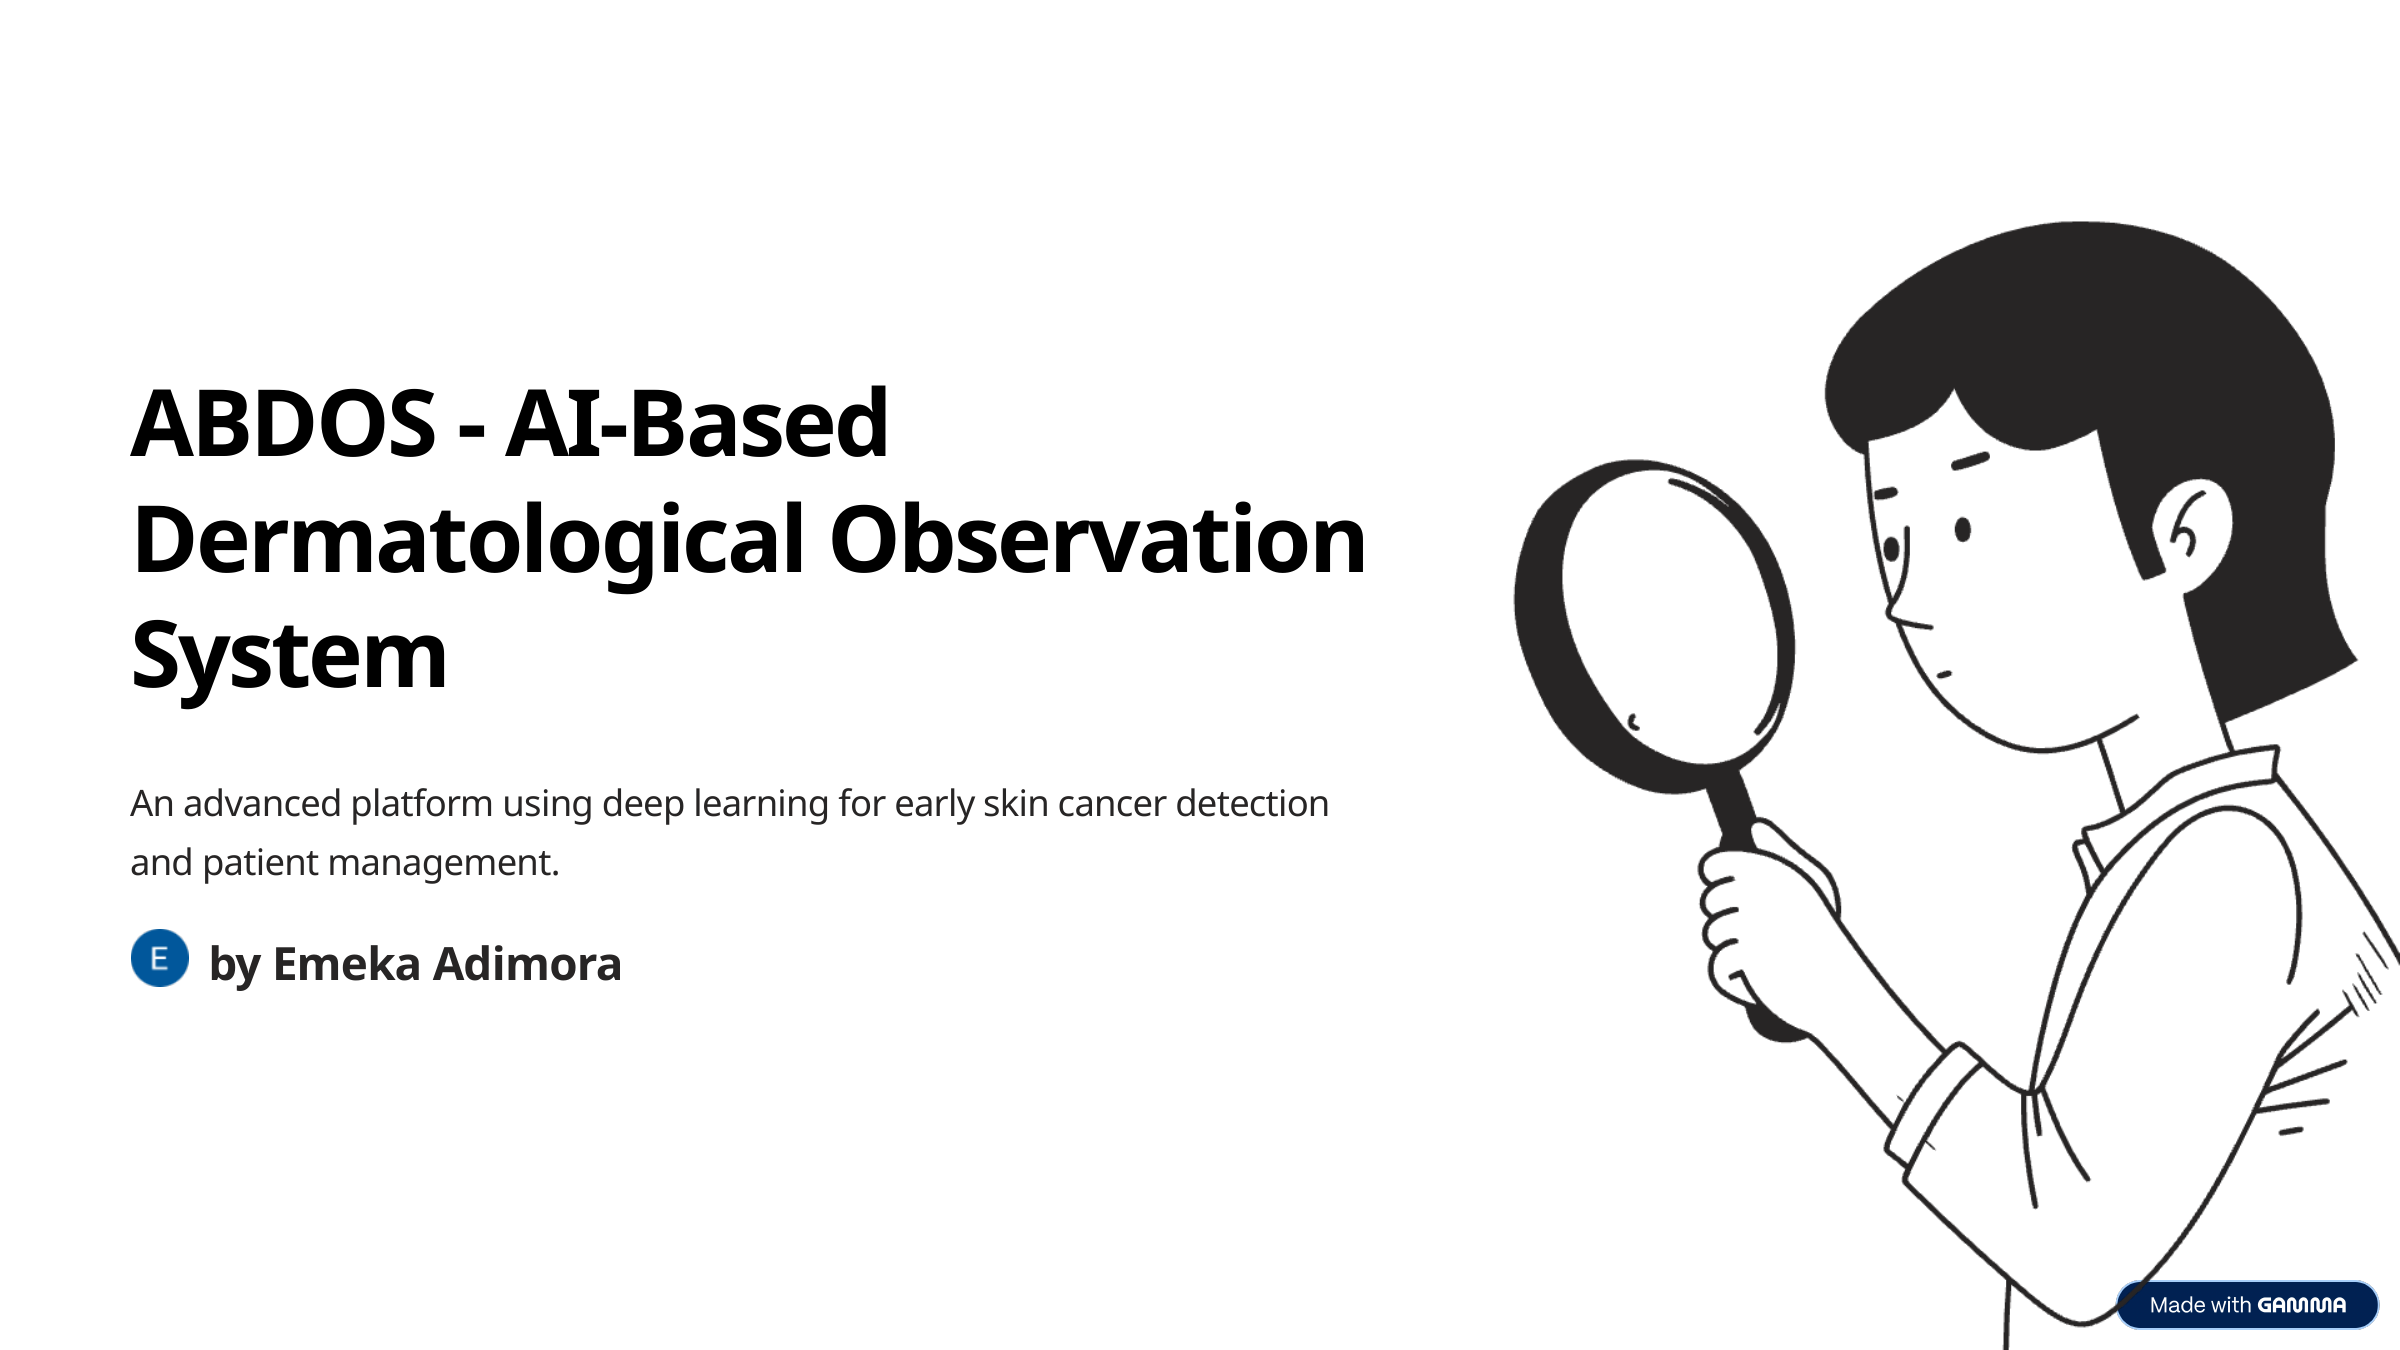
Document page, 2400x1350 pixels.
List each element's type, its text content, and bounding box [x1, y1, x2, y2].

picture [1499, 0, 2400, 1350]
picture [131, 929, 189, 987]
text_box by Emeka Adimora [208, 925, 619, 991]
text_box ABDOS - AI-Based Dermatological Observation System [130, 359, 1370, 709]
text_box An advanced platform using deep learning for early skin cancer detection and patient management. [130, 764, 1370, 884]
